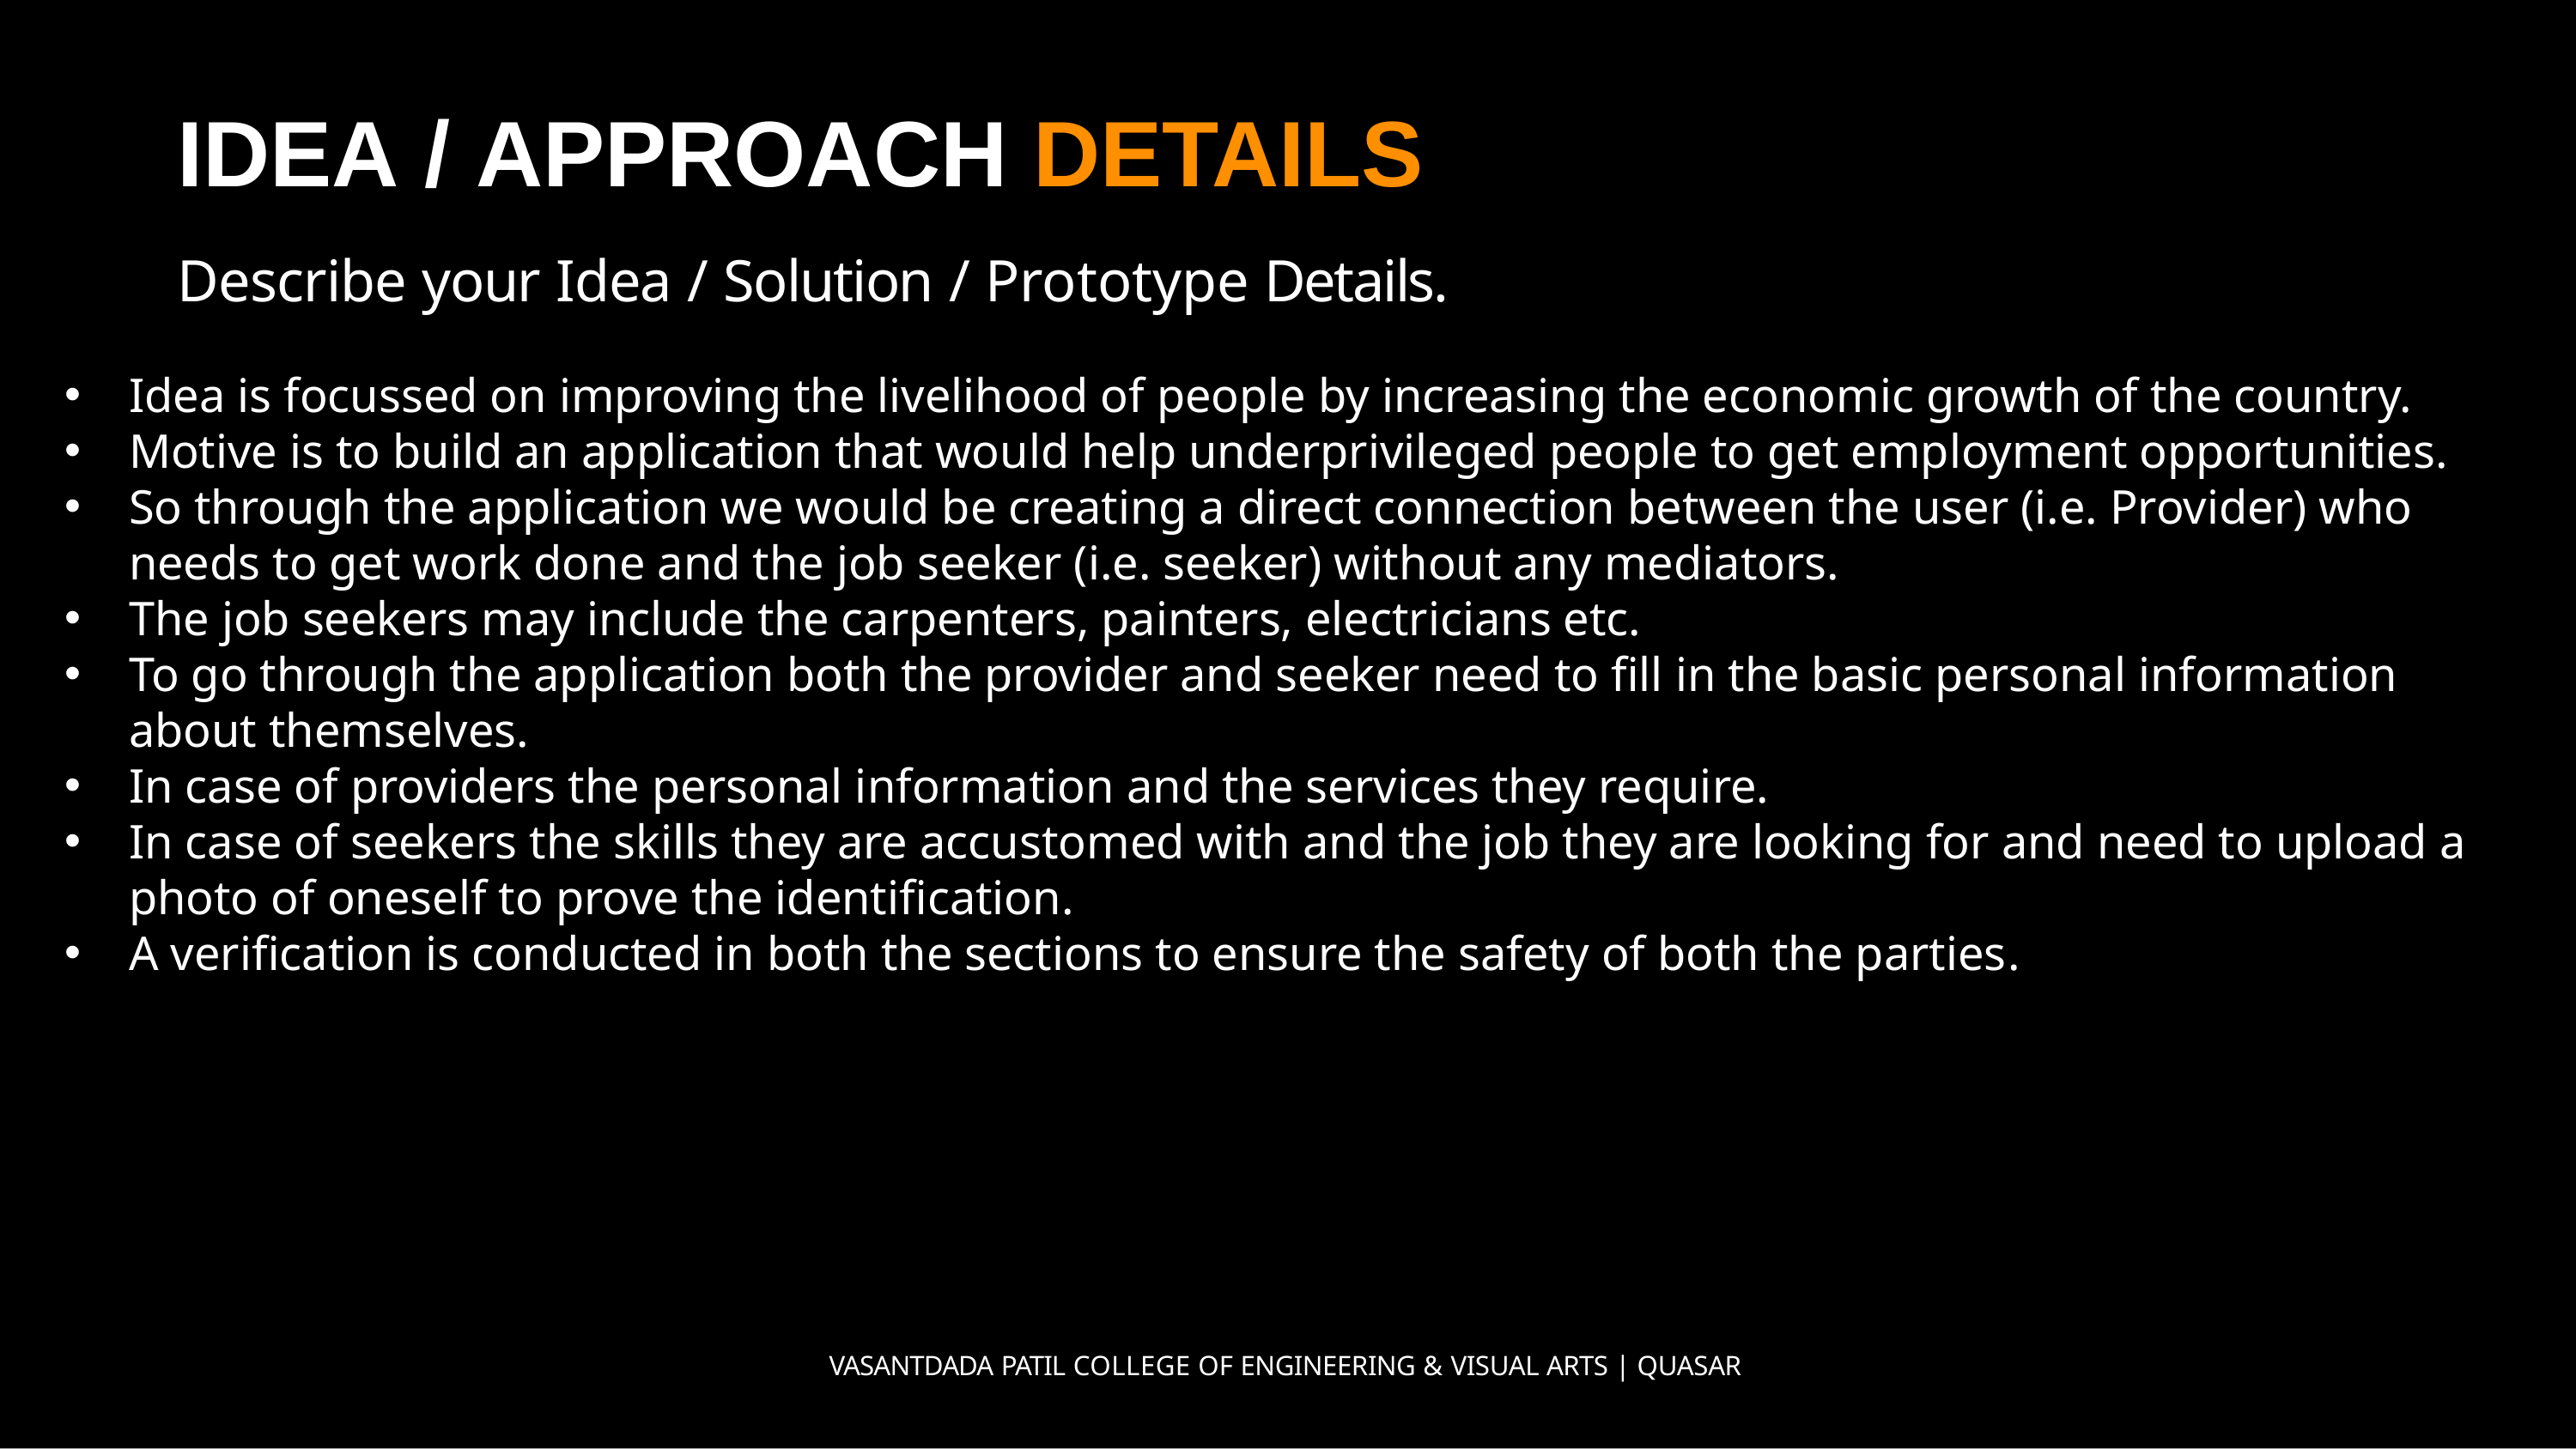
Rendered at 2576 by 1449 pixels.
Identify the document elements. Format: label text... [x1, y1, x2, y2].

footer VASANTDADA PATIL COLLEGE OF ENGINEERING & VISUAL ARTS | QUASAR [827, 1347, 1749, 1449]
text_box IDEA / APPROACH DETAILS [175, 91, 1436, 205]
list Idea is focussed on improving the livelihood of people by increasing the economic growth of the country. Motive is to build an application that would help underprivileged people to get employment opportunities. So through the application we would be creating a direct connection between the user (i.e. Provider) who needs to get work done and the job seeker (i.e. seeker) without any mediators. The job seekers may include the carpenters, painters, electricians etc. To go through the application both the provider and seeker need to fill in the basic personal information about themselves. In case of providers the personal information and the services they require. In case of seekers the skills they are accustomed with and the job they are looking for and need to upload a photo of oneself to prove the identification. A verification is conducted in both the sections to ensure the safety of both the parties. [64, 366, 2523, 1268]
text_box Describe your Idea / Solution / Prototype Details. [175, 243, 2469, 314]
